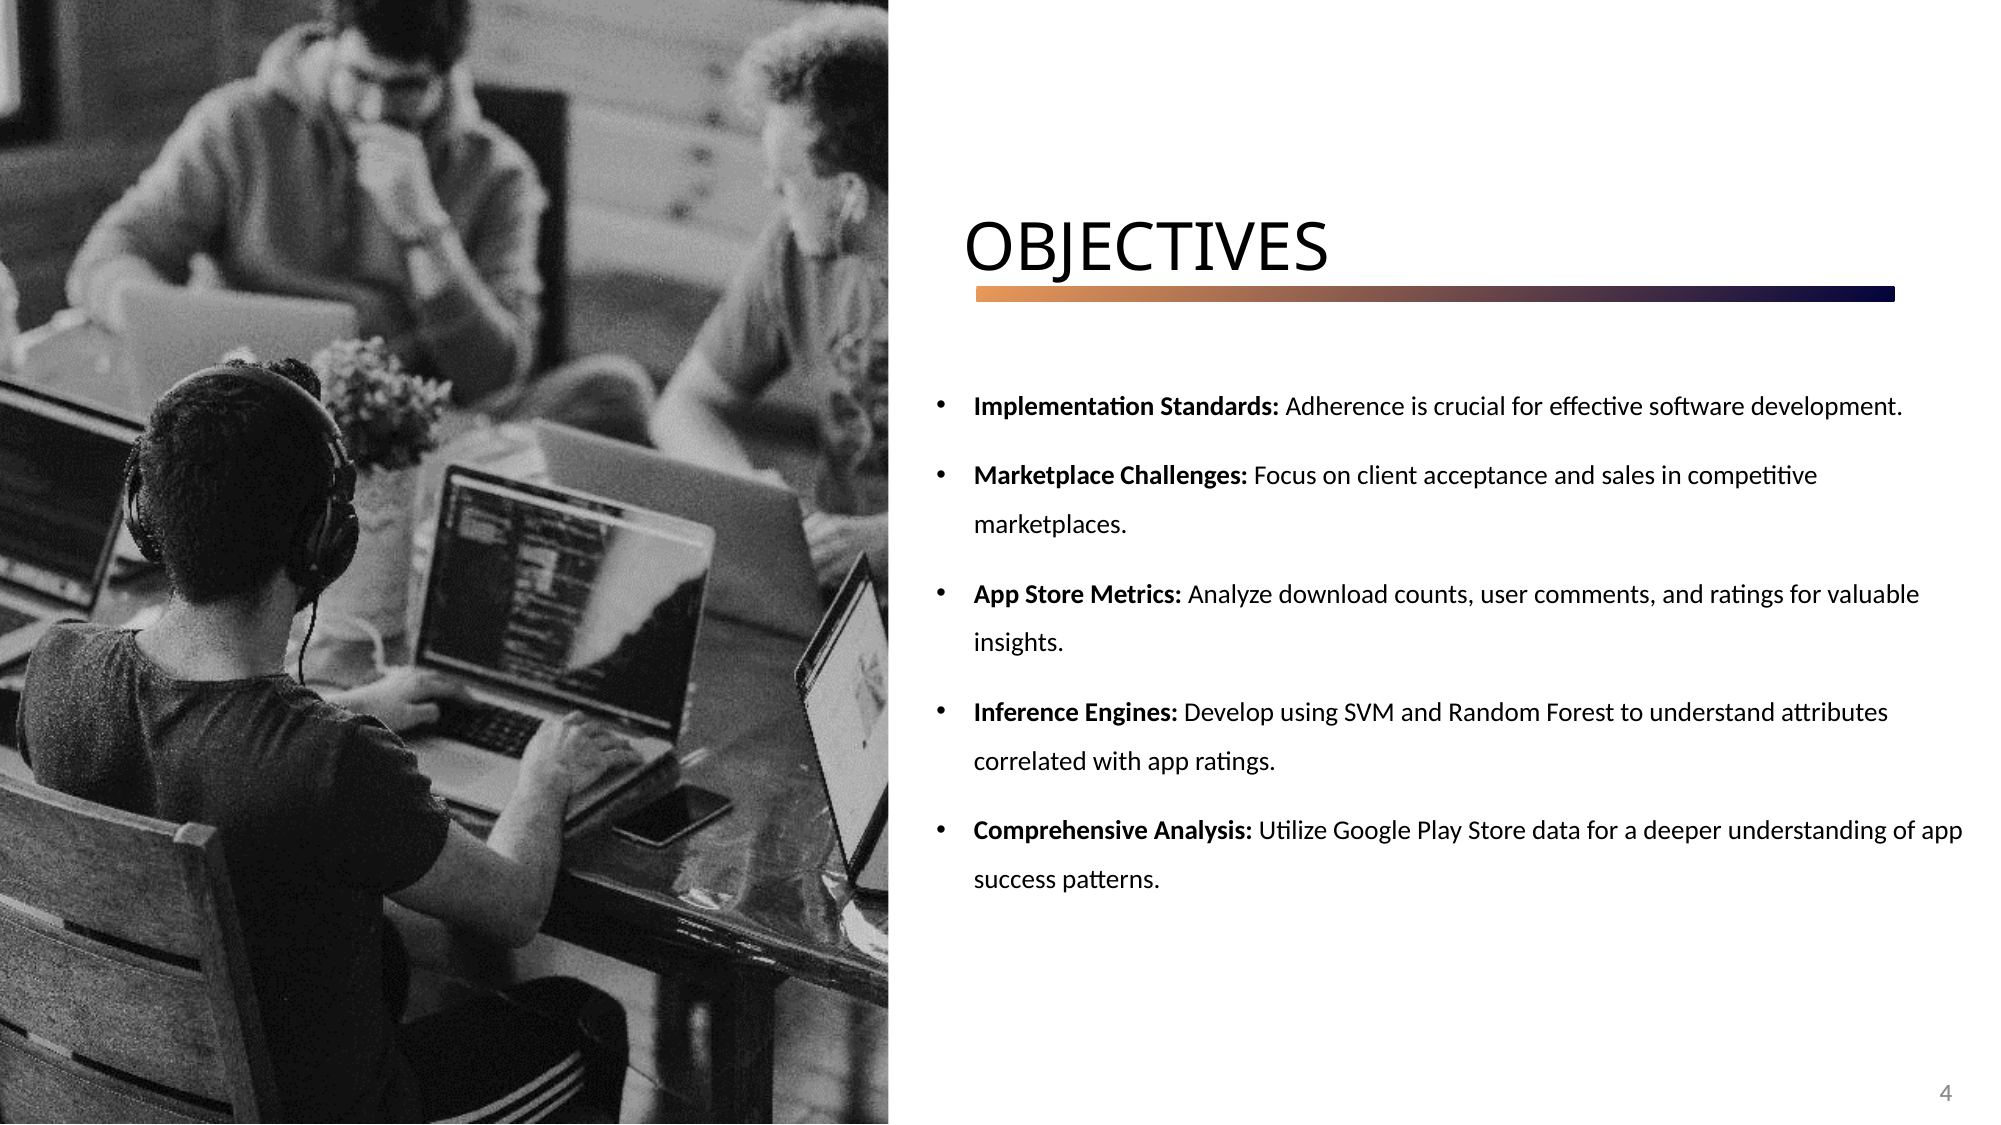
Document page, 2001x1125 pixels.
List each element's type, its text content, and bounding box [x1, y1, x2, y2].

slide_number 4 [1894, 1061, 1968, 1121]
title Objectives [948, 156, 1699, 245]
text_box Implementation Standards: Adherence is crucial for effective software development. Marketplace Challenges: Focus on client acceptance and sales in competitive marketplaces. App Store Metrics: Analyze download counts, user comments, and ratings for valuable insights. Inference Engines: Develop using SVM and Random Forest to understand attributes correlated with app ratings. Comprehensive Analysis: Utilize Google Play Store data for a deeper understanding of app success patterns. [921, 364, 1979, 909]
text_box [975, 285, 1896, 303]
picture [0, 0, 889, 1124]
